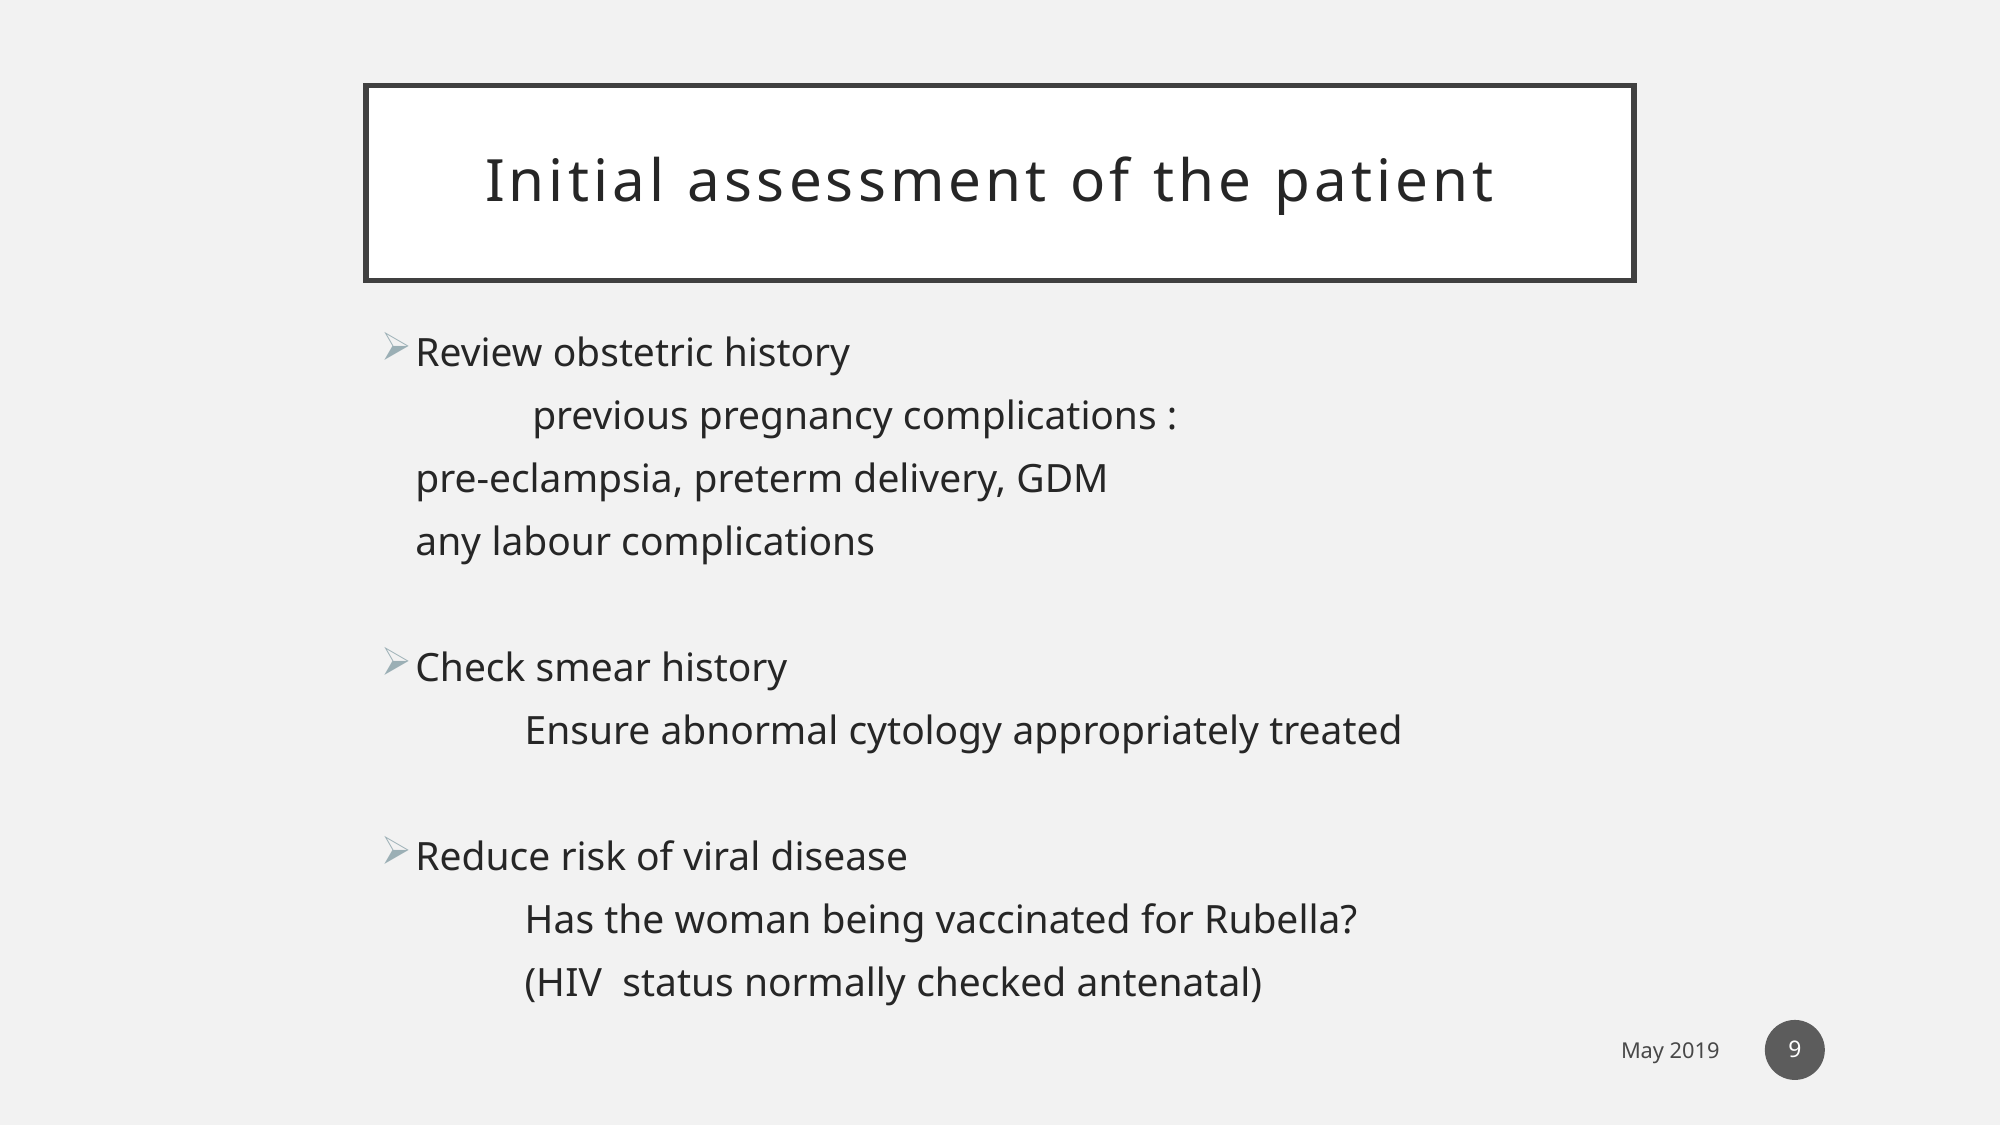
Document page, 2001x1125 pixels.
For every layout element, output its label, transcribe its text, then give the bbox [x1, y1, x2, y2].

title Initial assessment of the patient [363, 83, 1637, 283]
slide_number 9 [1764, 1019, 1825, 1080]
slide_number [1283, 1023, 1735, 1077]
list Review obstetric history previous pregnancy complications : pre-eclampsia, preterm delivery, GDM any labour complications Check smear history Ensure abnormal cytology appropriately treated Reduce risk of viral disease Has the woman being vaccinated for Rubella? (HIV status normally checked antenatal) [366, 320, 1634, 1020]
